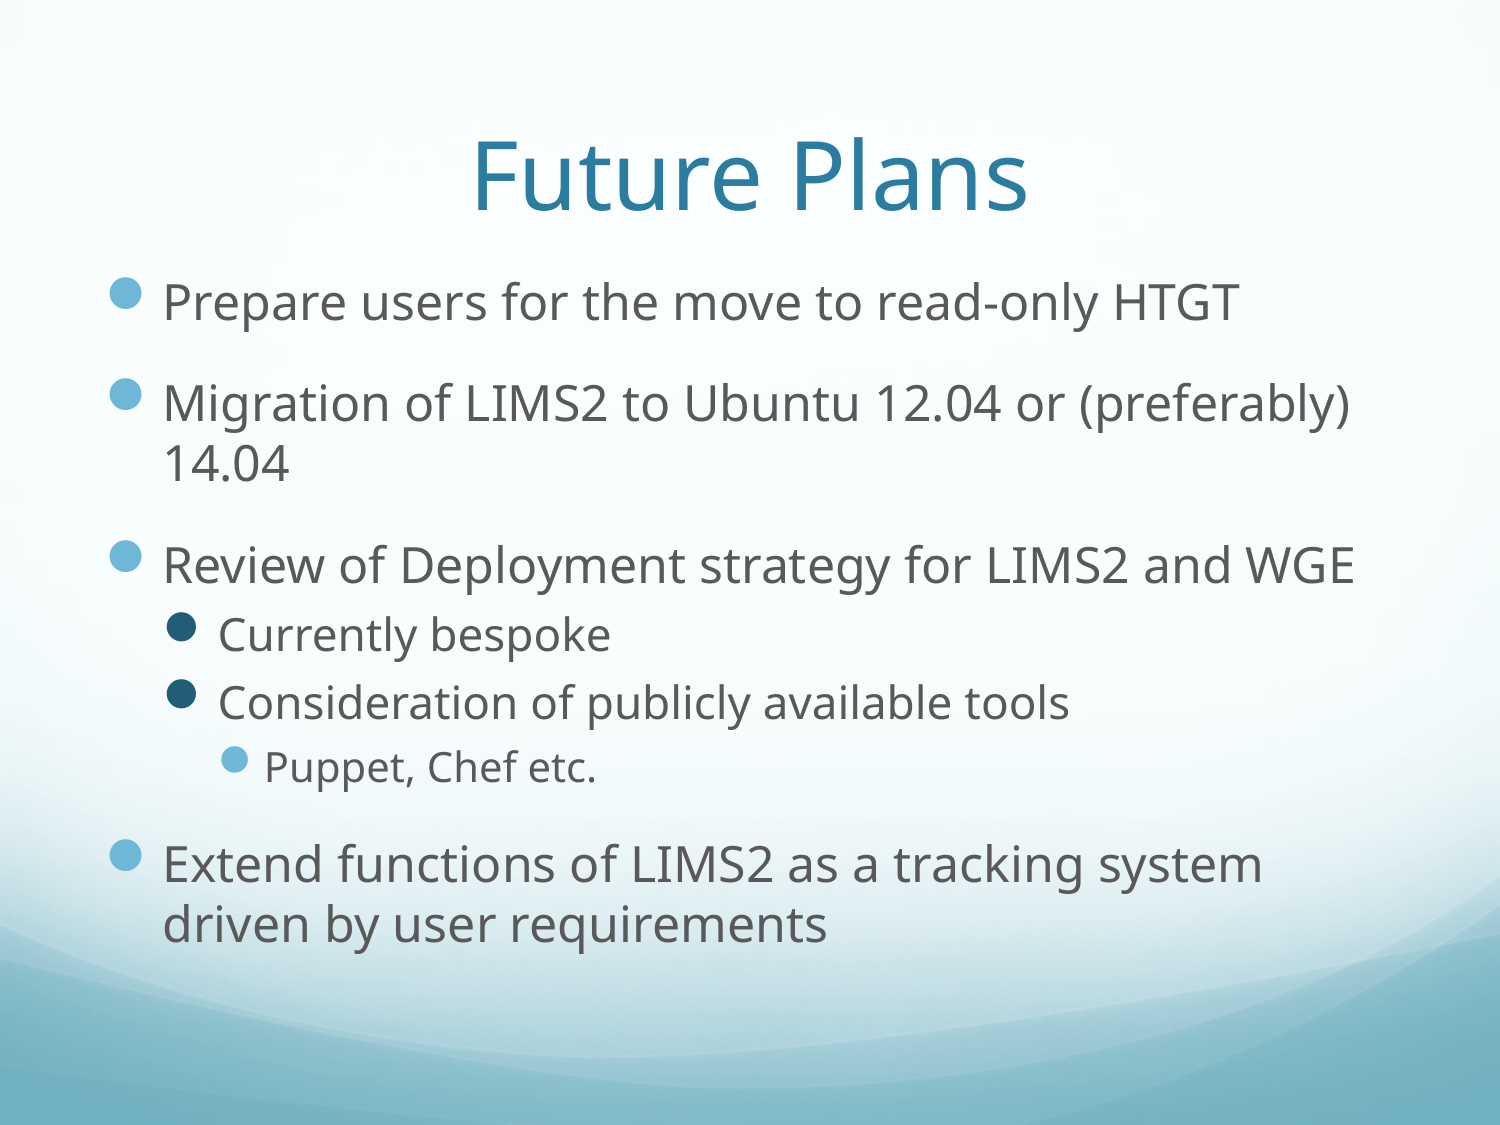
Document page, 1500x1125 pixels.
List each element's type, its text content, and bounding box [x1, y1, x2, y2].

title Future Plans [90, 17, 1410, 237]
list Prepare users for the move to read-only HTGT Migration of LIMS2 to Ubuntu 12.04 or (preferably) 14.04 Review of Deployment strategy for LIMS2 and WGE Currently bespoke Consideration of publicly available tools Puppet, Chef etc. Extend functions of LIMS2 as a tracking system driven by user requirements [90, 262, 1410, 975]
